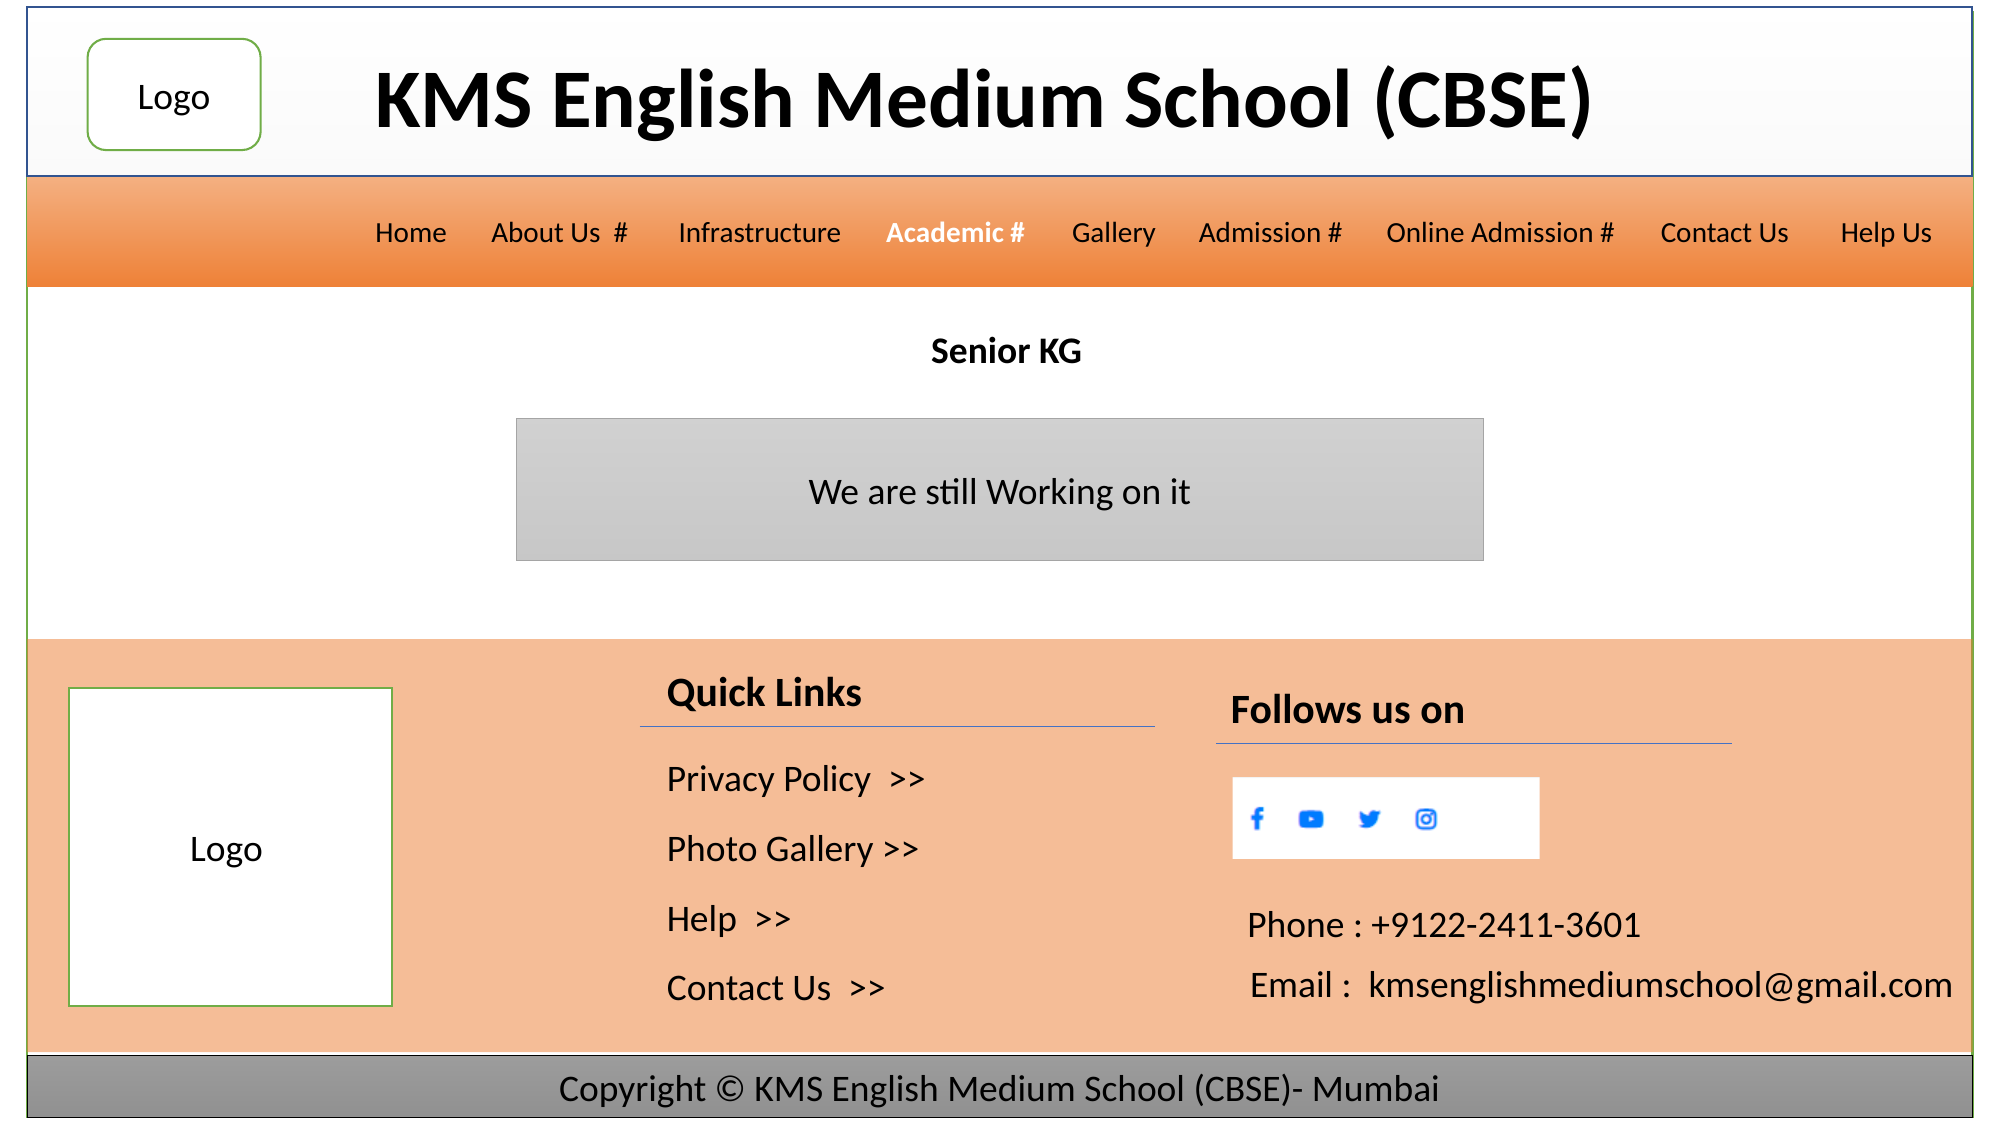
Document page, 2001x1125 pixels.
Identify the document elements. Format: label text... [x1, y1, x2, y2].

text_box Phone : +9122-2411-3601 [1232, 893, 1660, 953]
text_box Photo Gallery >> [652, 816, 947, 877]
text_box Help >> [652, 886, 816, 947]
text_box Copyright © KMS English Medium School (CBSE)- Mumbai [27, 1055, 1973, 1118]
text_box Academic # [871, 205, 1044, 256]
text_box Gallery [1057, 205, 1183, 256]
text_box Logo [68, 687, 393, 1007]
text_box [27, 177, 1973, 287]
text_box Follows us on [1216, 674, 1540, 740]
text_box About Us # [476, 205, 651, 256]
text_box Online Admission # [1371, 205, 1633, 256]
text_box [26, 6, 1973, 177]
picture [1232, 777, 1540, 859]
text_box Senior KG [516, 318, 1498, 379]
text_box Infrastructure [663, 205, 859, 256]
text_box Privacy Policy >> [652, 746, 947, 807]
text_box [26, 11, 1974, 1118]
text_box Contact Us >> [652, 955, 914, 1016]
text_box We are still Working on it [516, 418, 1484, 561]
text_box Home [360, 205, 464, 256]
text_box Email : kmsenglishmediumschool@gmail.com [1235, 952, 1973, 1012]
text_box [27, 639, 1973, 1053]
text_box Contact Us [1646, 205, 1813, 256]
text_box Logo [86, 37, 262, 152]
text_box Help Us [1826, 205, 1952, 256]
text_box Admission # [1183, 205, 1359, 256]
text_box KMS English Medium School (CBSE) [360, 37, 1683, 152]
text_box Quick Links [652, 657, 976, 723]
